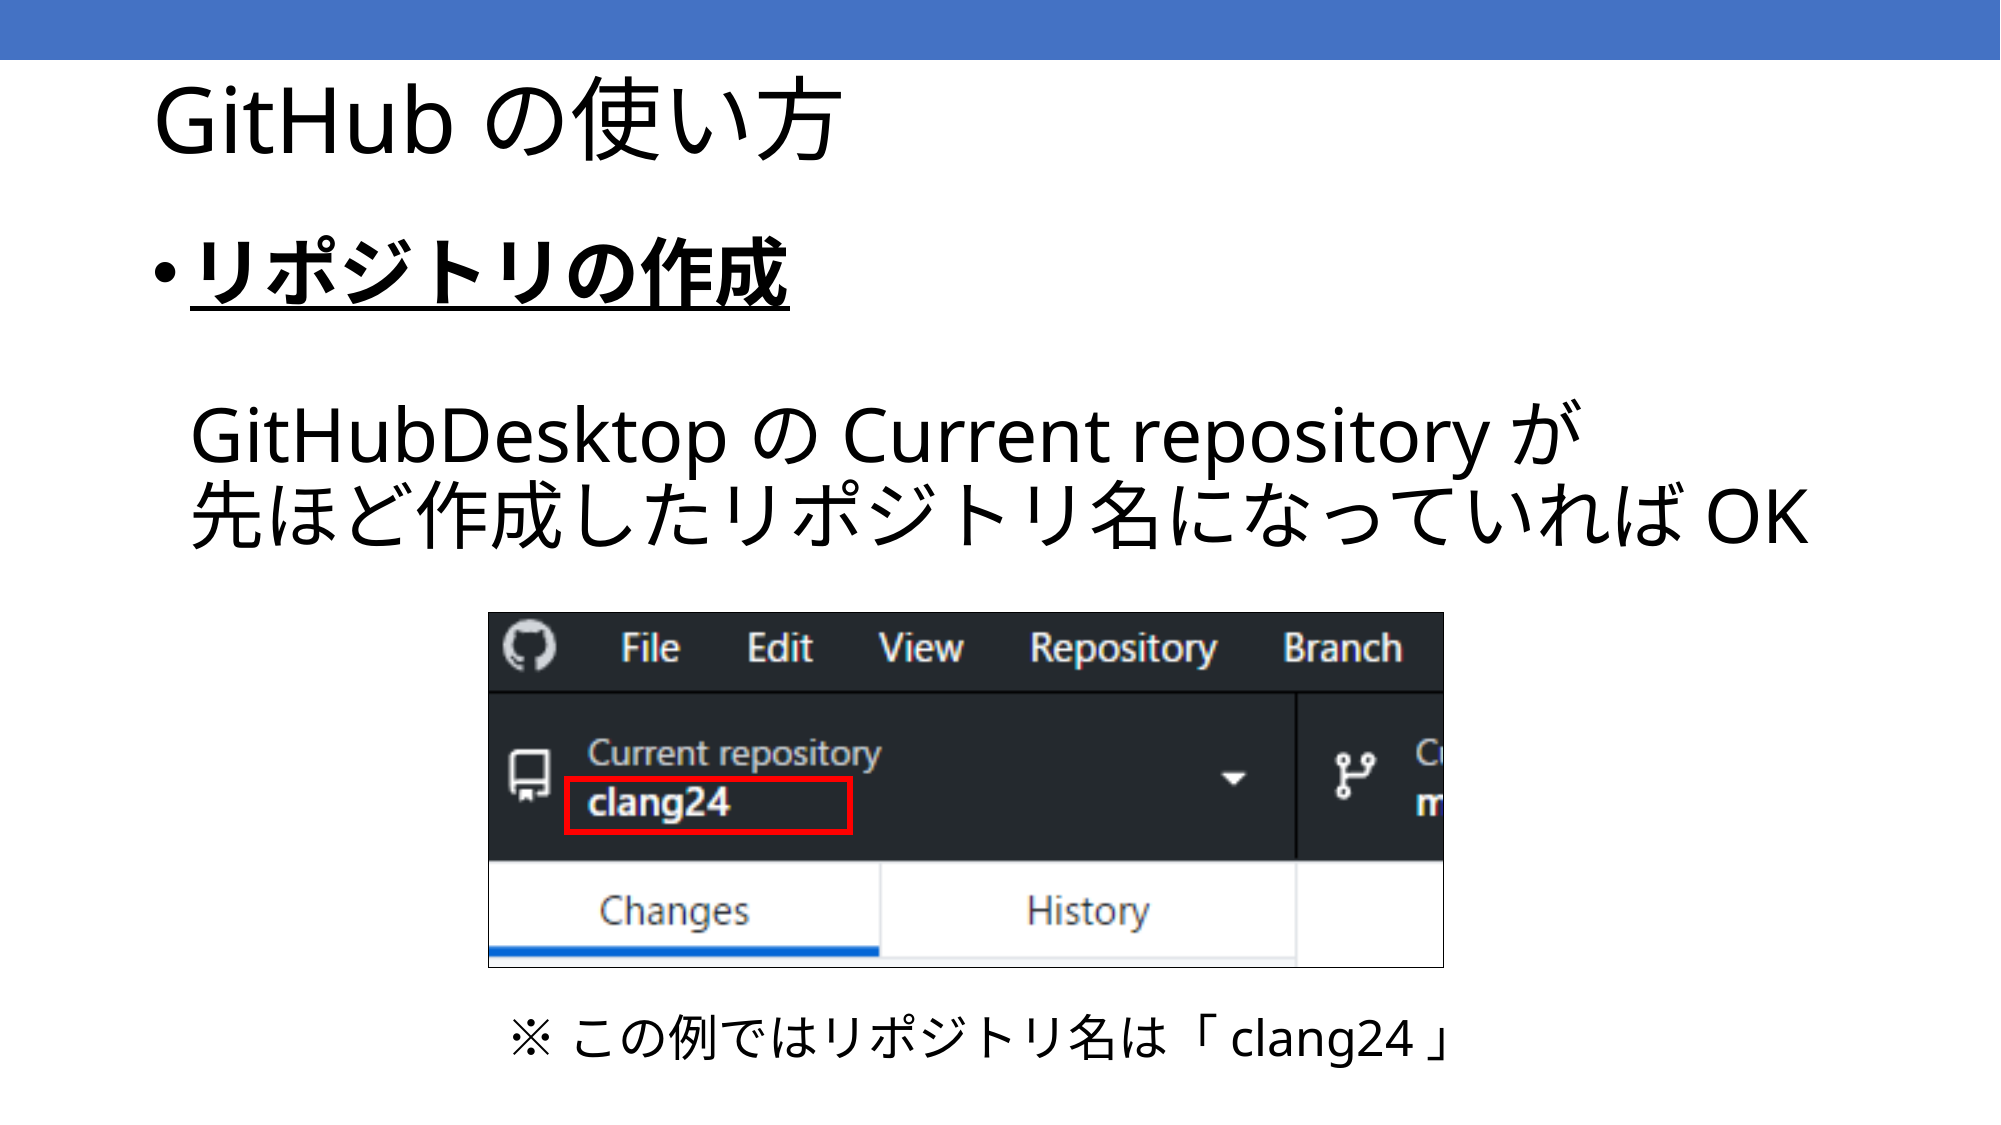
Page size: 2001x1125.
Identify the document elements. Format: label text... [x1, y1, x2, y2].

title GitHubの使い方 [137, 59, 1863, 188]
text_box ※この例ではリポジトリ名は「clang24」 [491, 998, 1491, 1074]
list リポジトリの作成 GitHubDesktopのCurrent repositoryが 先ほど作成したリポジトリ名になっていればOK [137, 228, 1925, 1029]
picture [488, 612, 1444, 968]
